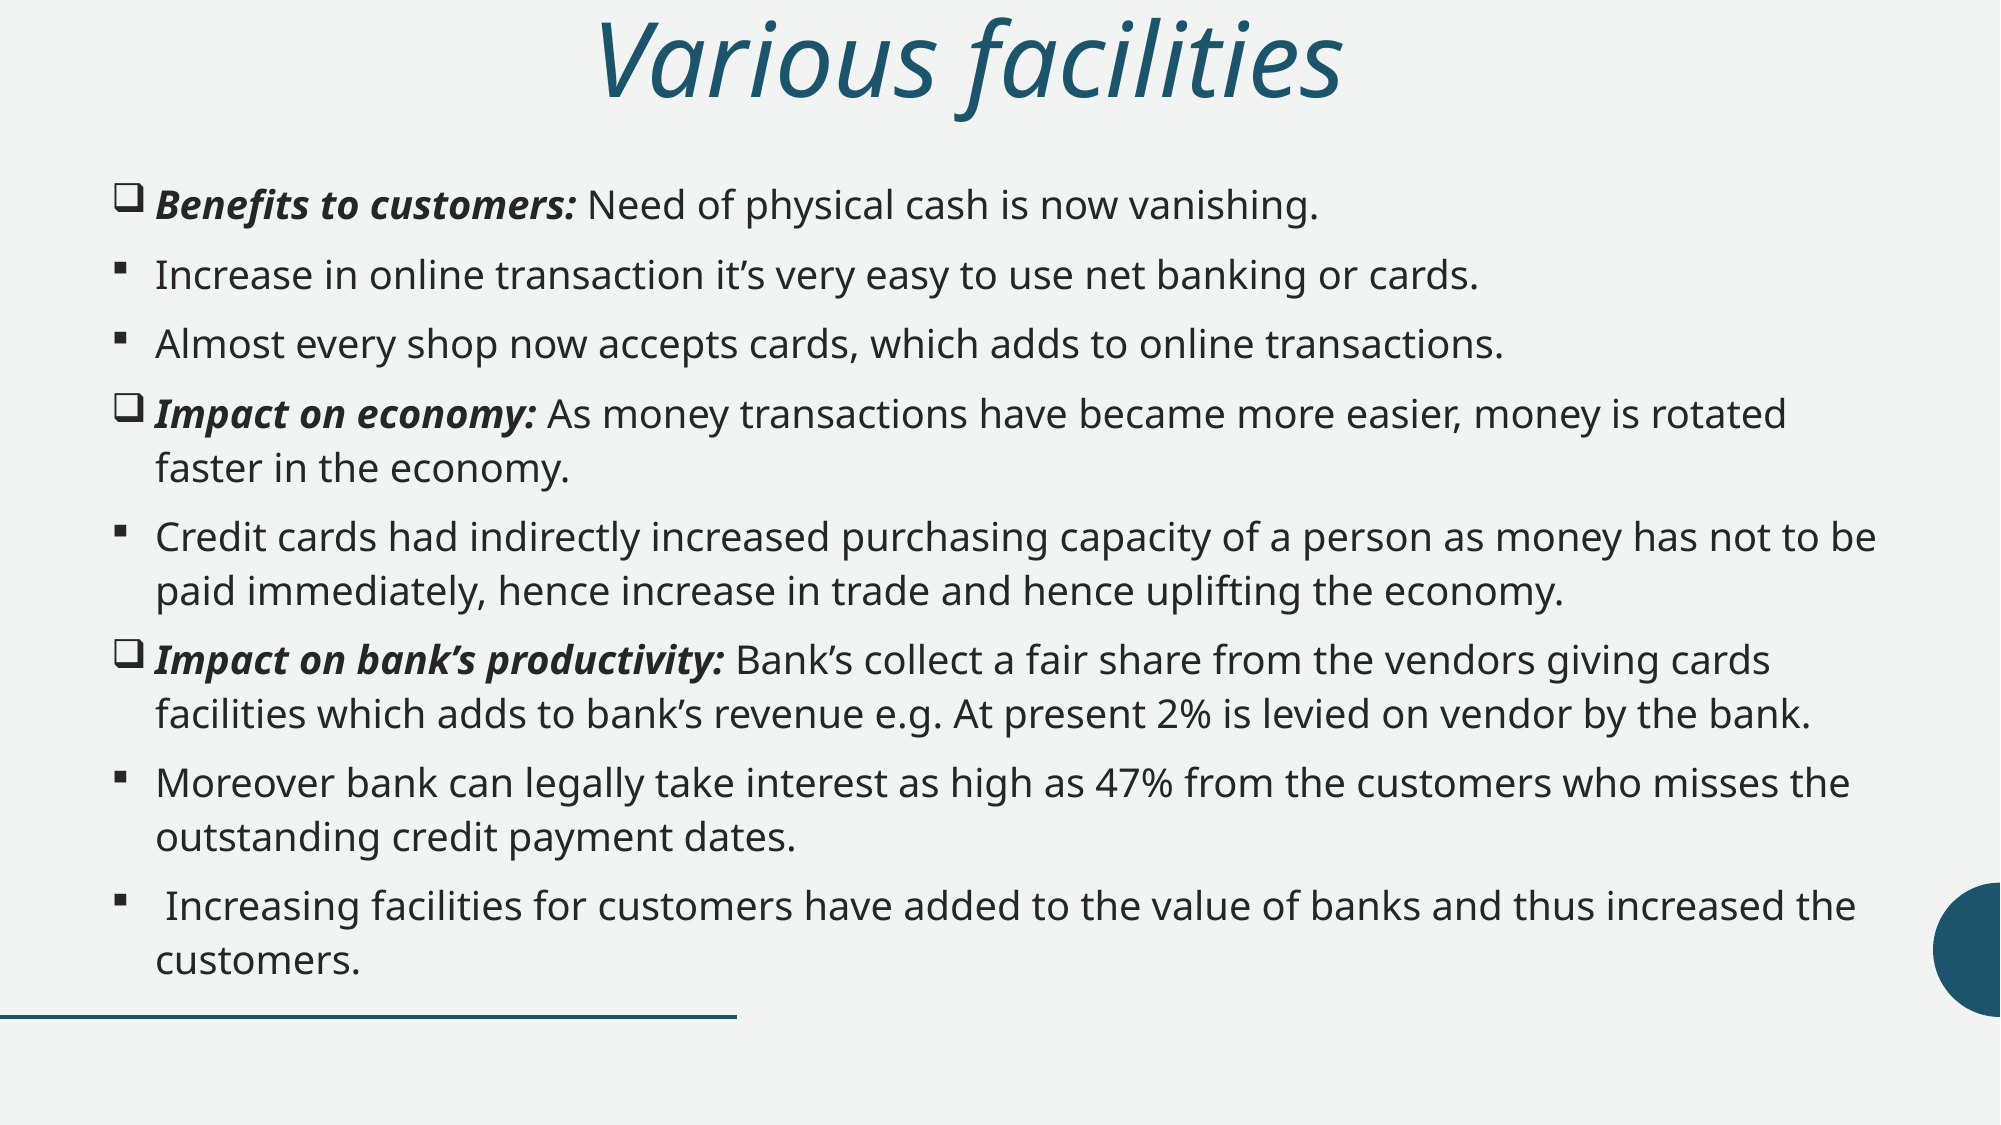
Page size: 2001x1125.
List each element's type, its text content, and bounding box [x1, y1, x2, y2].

list Benefits to customers: Need of physical cash is now vanishing. Increase in online transaction it’s very easy to use net banking or cards. Almost every shop now accepts cards, which adds to online transactions. Impact on economy: As money transactions have became more easier, money is rotated faster in the economy. Credit cards had indirectly increased purchasing capacity of a person as money has not to be paid immediately, hence increase in trade and hence uplifting the economy. Impact on bank’s productivity: Bank’s collect a fair share from the vendors giving cards facilities which adds to bank’s revenue e.g. At present 2% is levied on vendor by the bank. Moreover bank can legally take interest as high as 47% from the customers who misses the outstanding credit payment dates. Increasing facilities for customers have added to the value of banks and thus increased the customers. [96, 166, 1921, 993]
title Various facilities [191, 0, 1747, 146]
